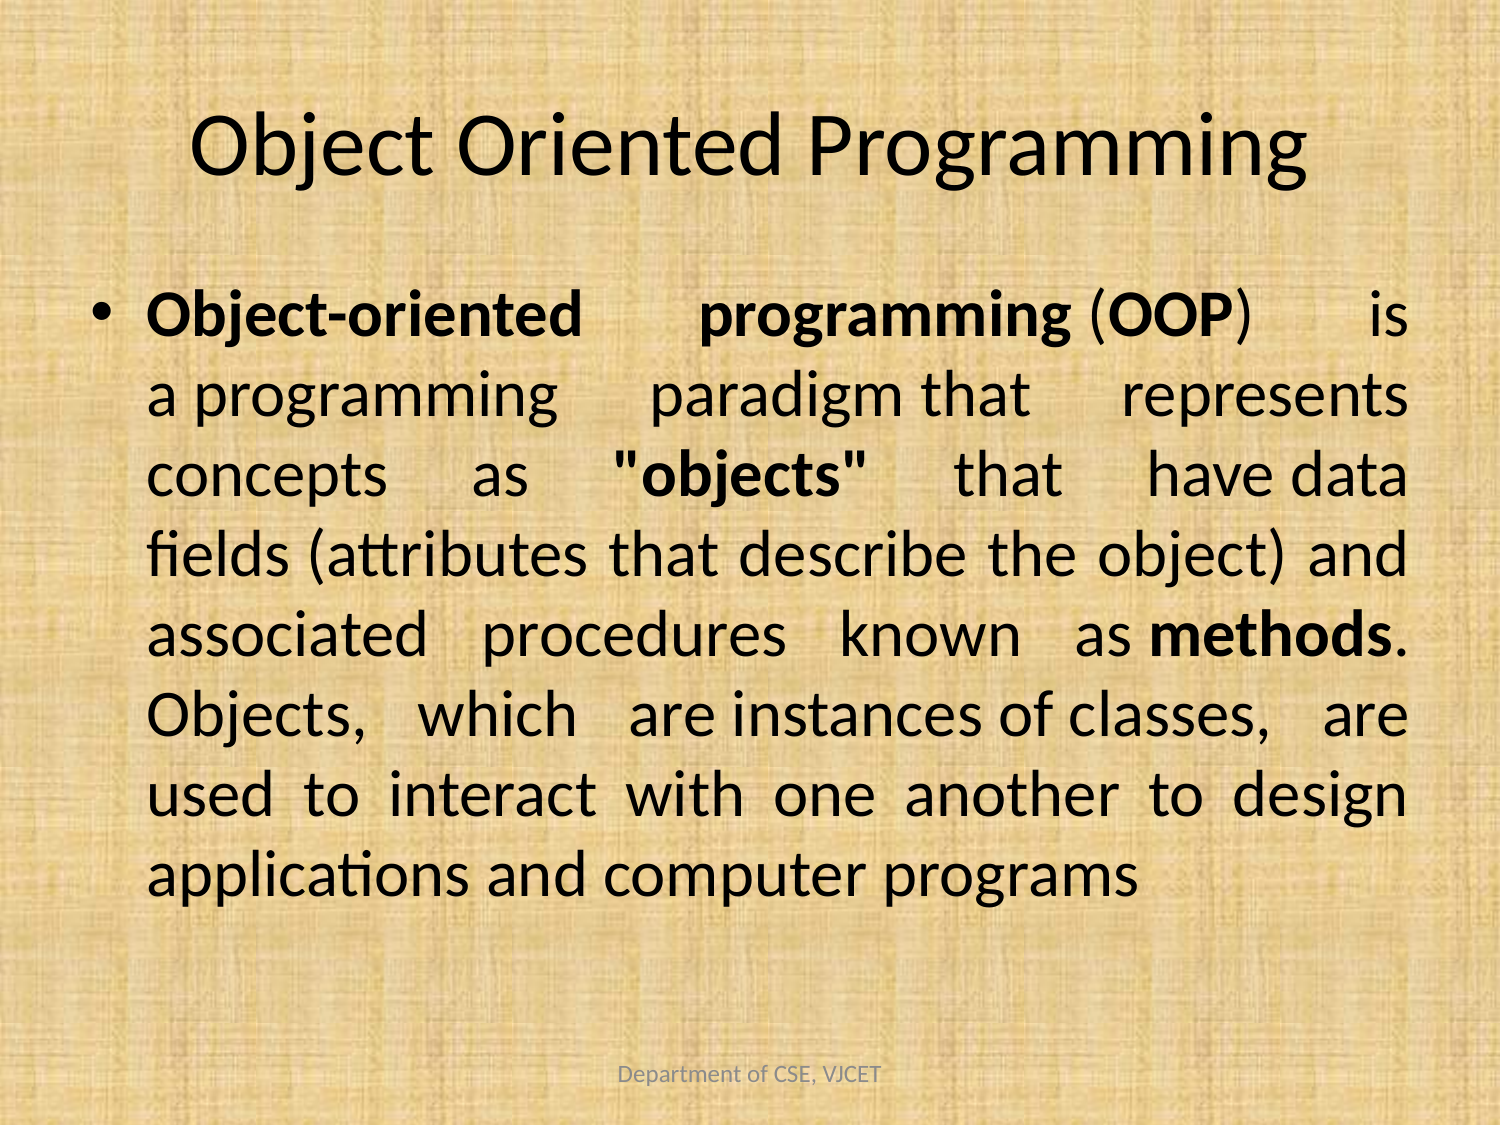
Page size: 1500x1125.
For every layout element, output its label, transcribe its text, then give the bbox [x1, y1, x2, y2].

list Object-oriented programming (OOP) is a programming paradigm that represents concepts as "objects" that have data fields (attributes that describe the object) and associated procedures known as methods. Objects, which are instances of classes, are used to interact with one another to design applications and computer programs [74, 262, 1426, 1006]
picture [0, 0, 1500, 1125]
footer Department of CSE, VJCET [512, 1042, 988, 1103]
title Object Oriented Programming [74, 44, 1426, 233]
